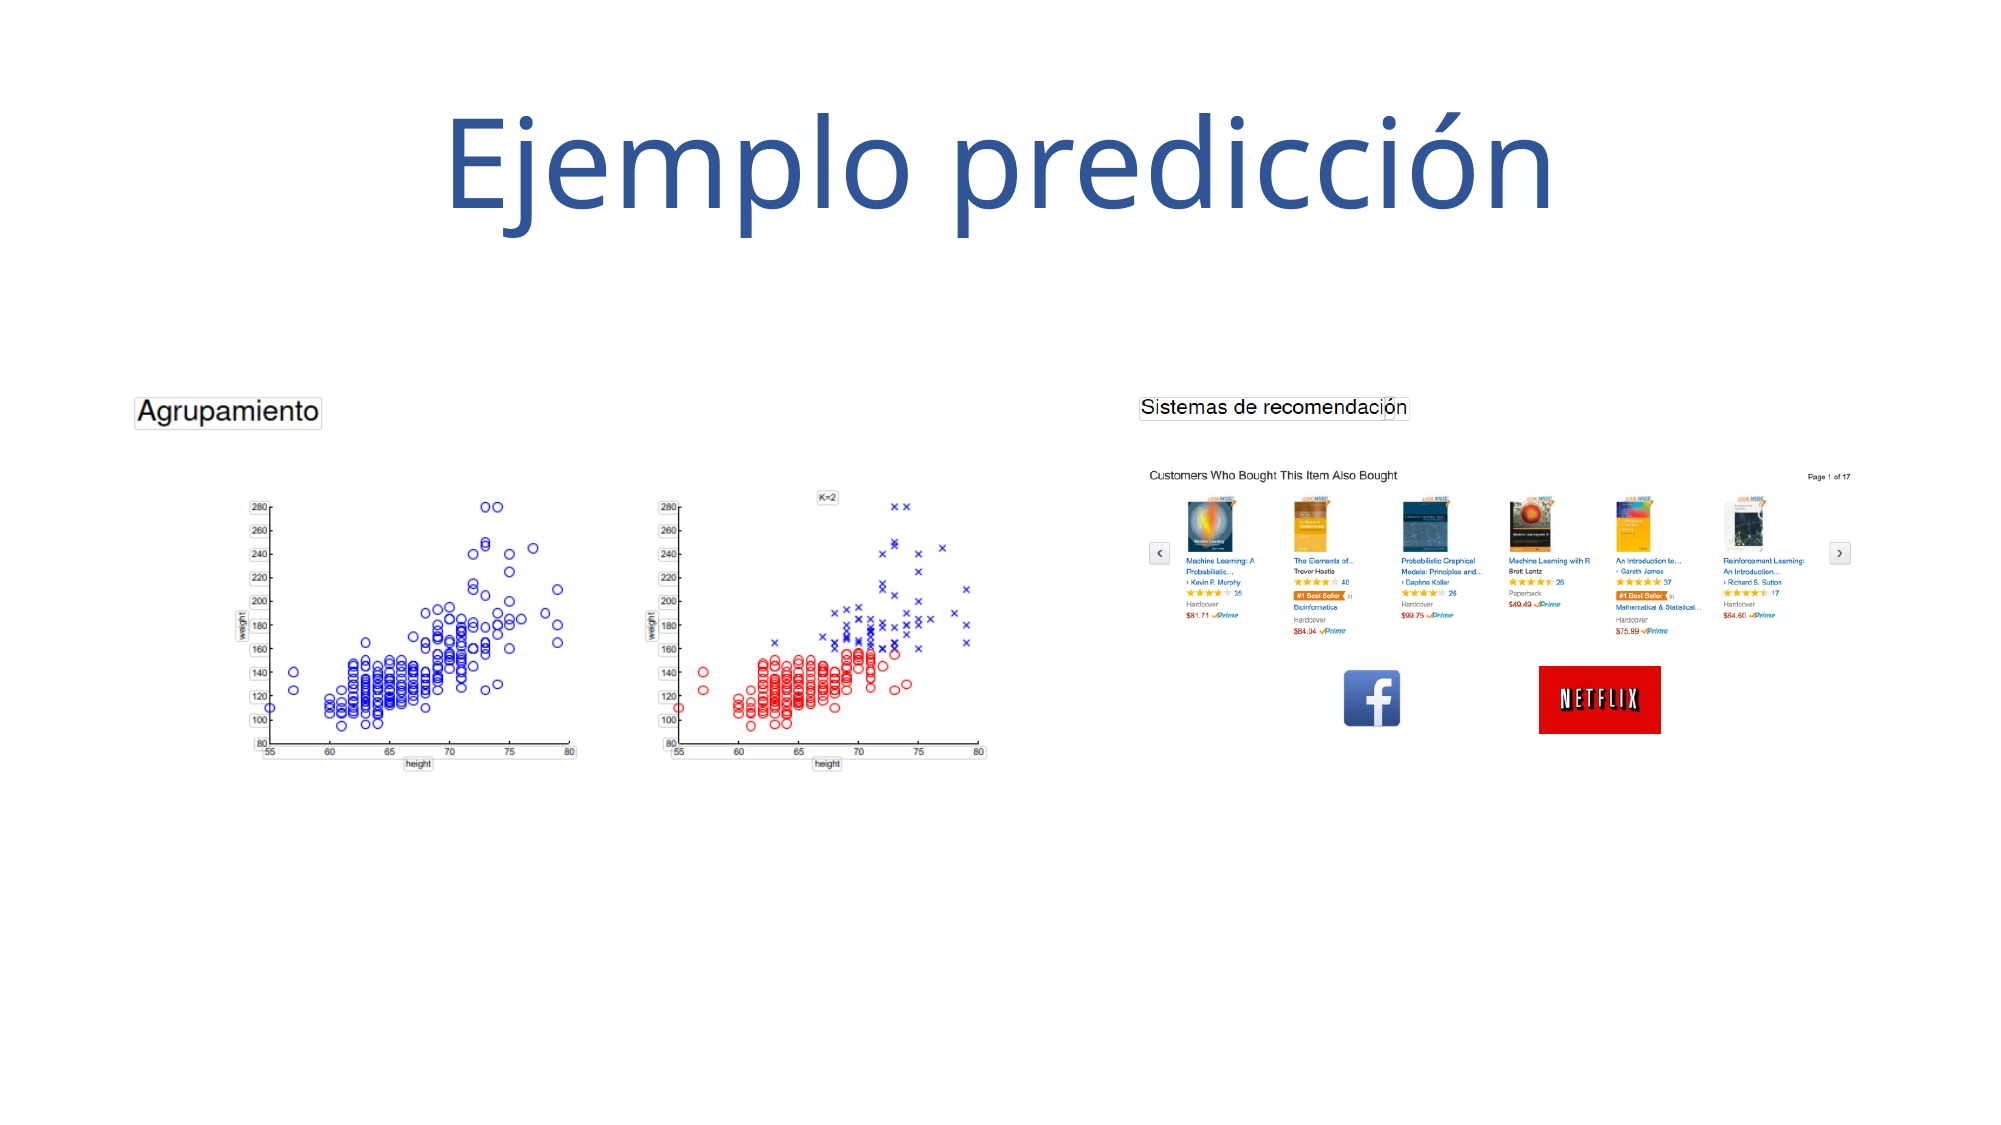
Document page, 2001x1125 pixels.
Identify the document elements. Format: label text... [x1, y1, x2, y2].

picture [1130, 389, 1863, 757]
title Ejemplo predicción [137, 59, 1863, 278]
picture [125, 389, 1000, 781]
